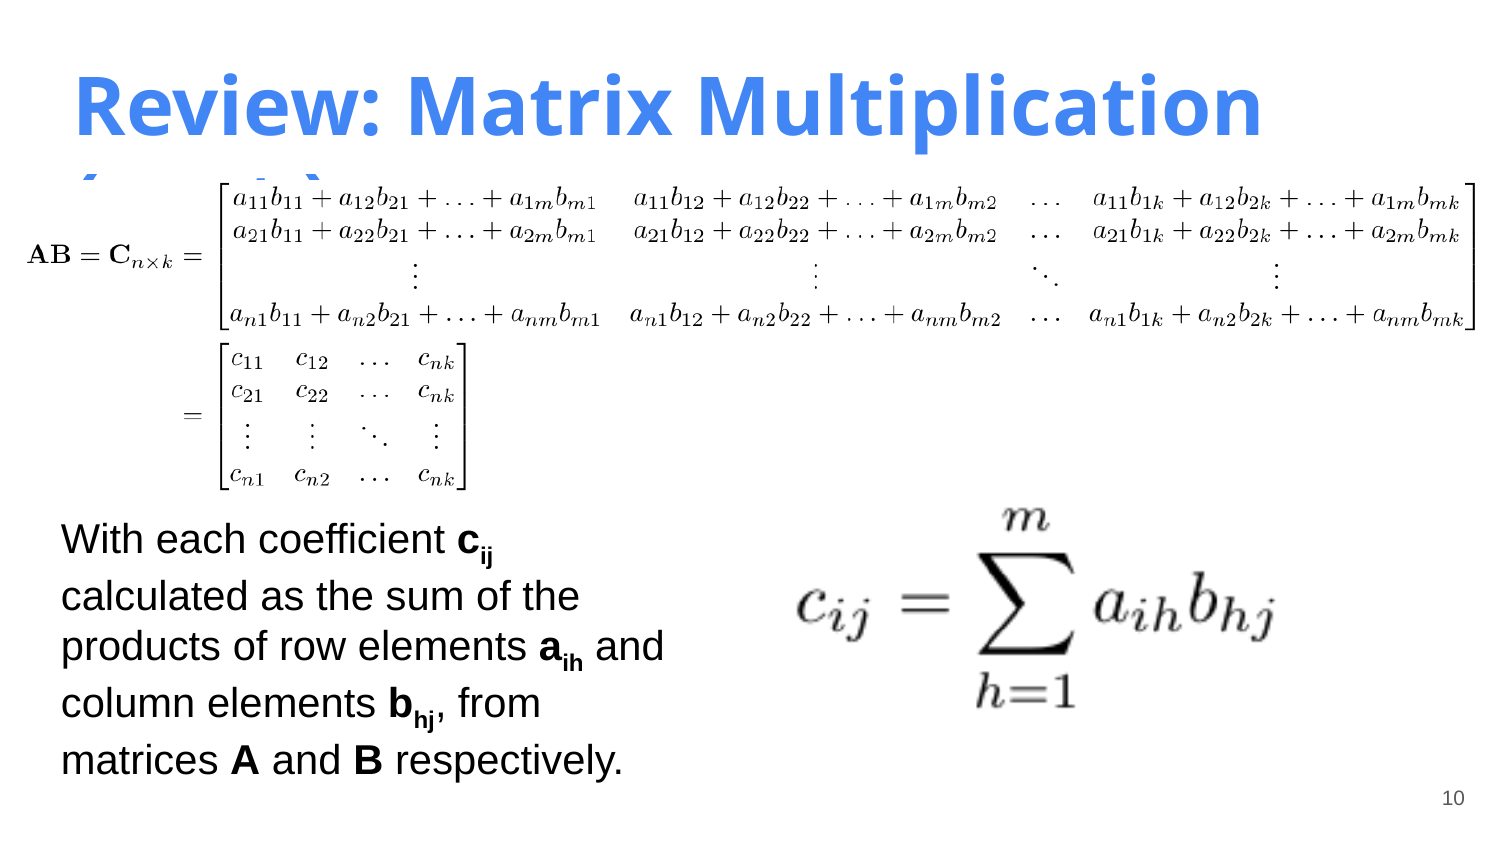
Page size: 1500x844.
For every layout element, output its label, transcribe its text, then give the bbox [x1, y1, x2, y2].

picture [22, 180, 1478, 766]
text_box With each coefficient cij calculated as the sum of the products of row elements aih and column elements bhj, from matrices A and B respectively. [45, 518, 703, 798]
slide_number ‹#› [1389, 764, 1480, 830]
text_box Review: Matrix Multiplication (cont.) [57, 39, 1500, 265]
